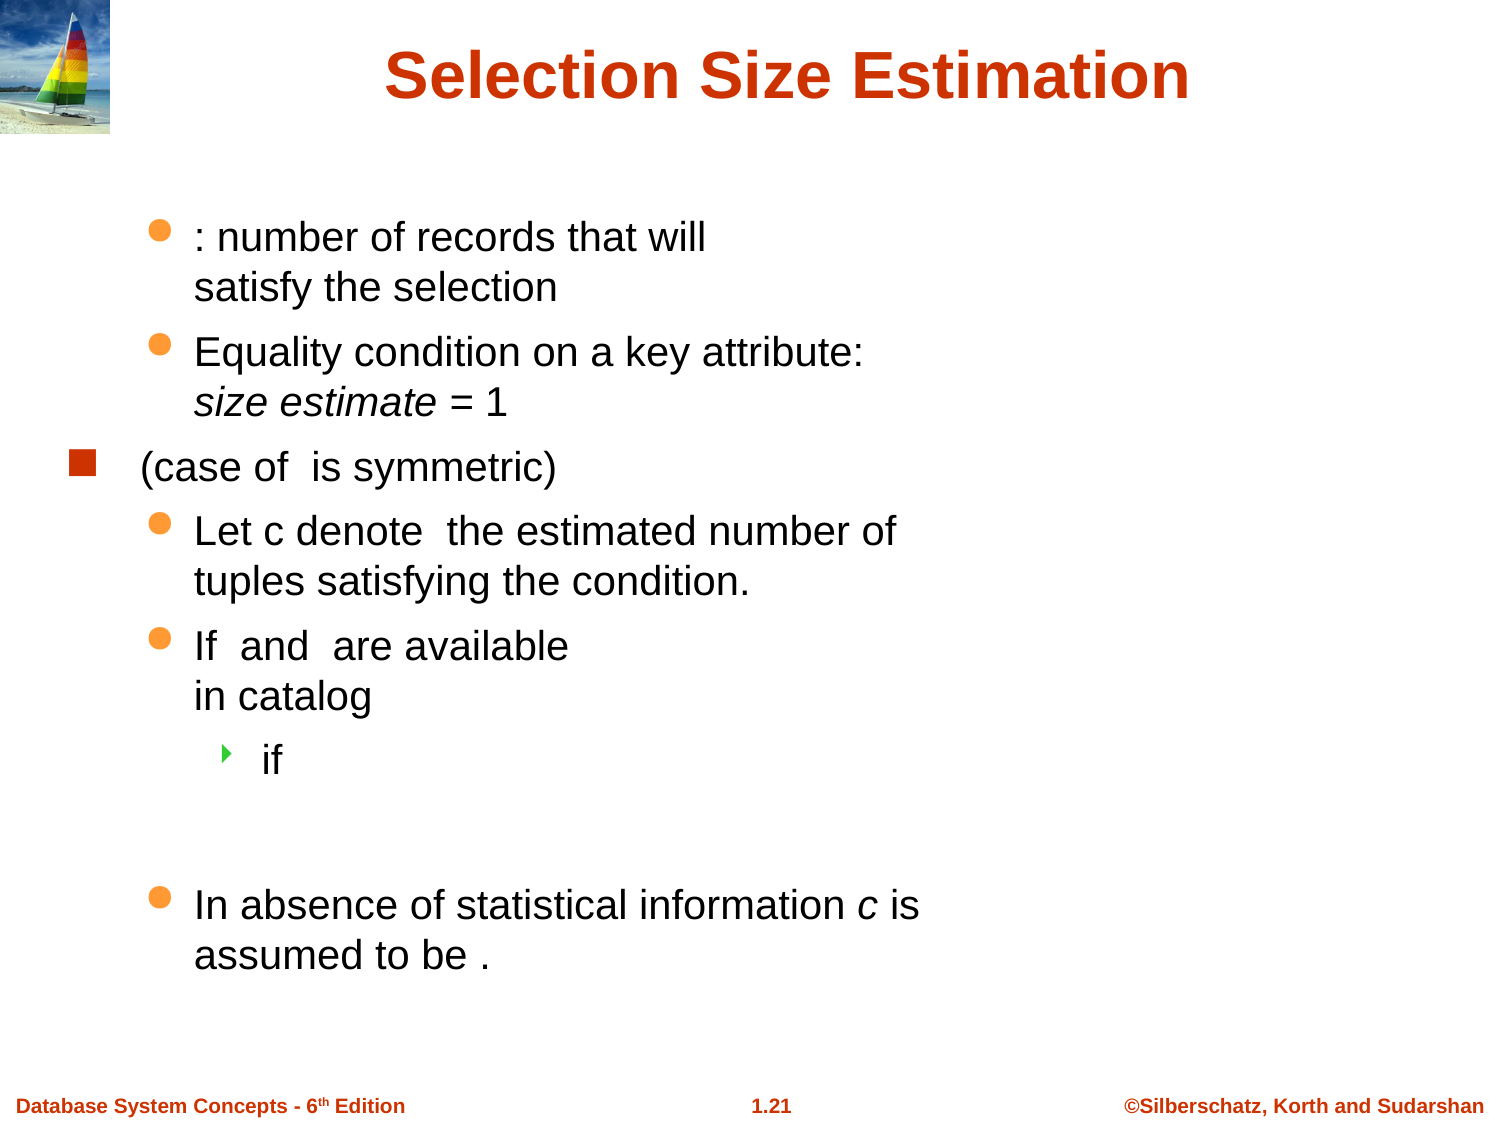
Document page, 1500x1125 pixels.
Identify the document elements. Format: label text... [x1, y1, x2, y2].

title Selection Size Estimation [125, 18, 1452, 120]
picture [0, 0, 110, 134]
